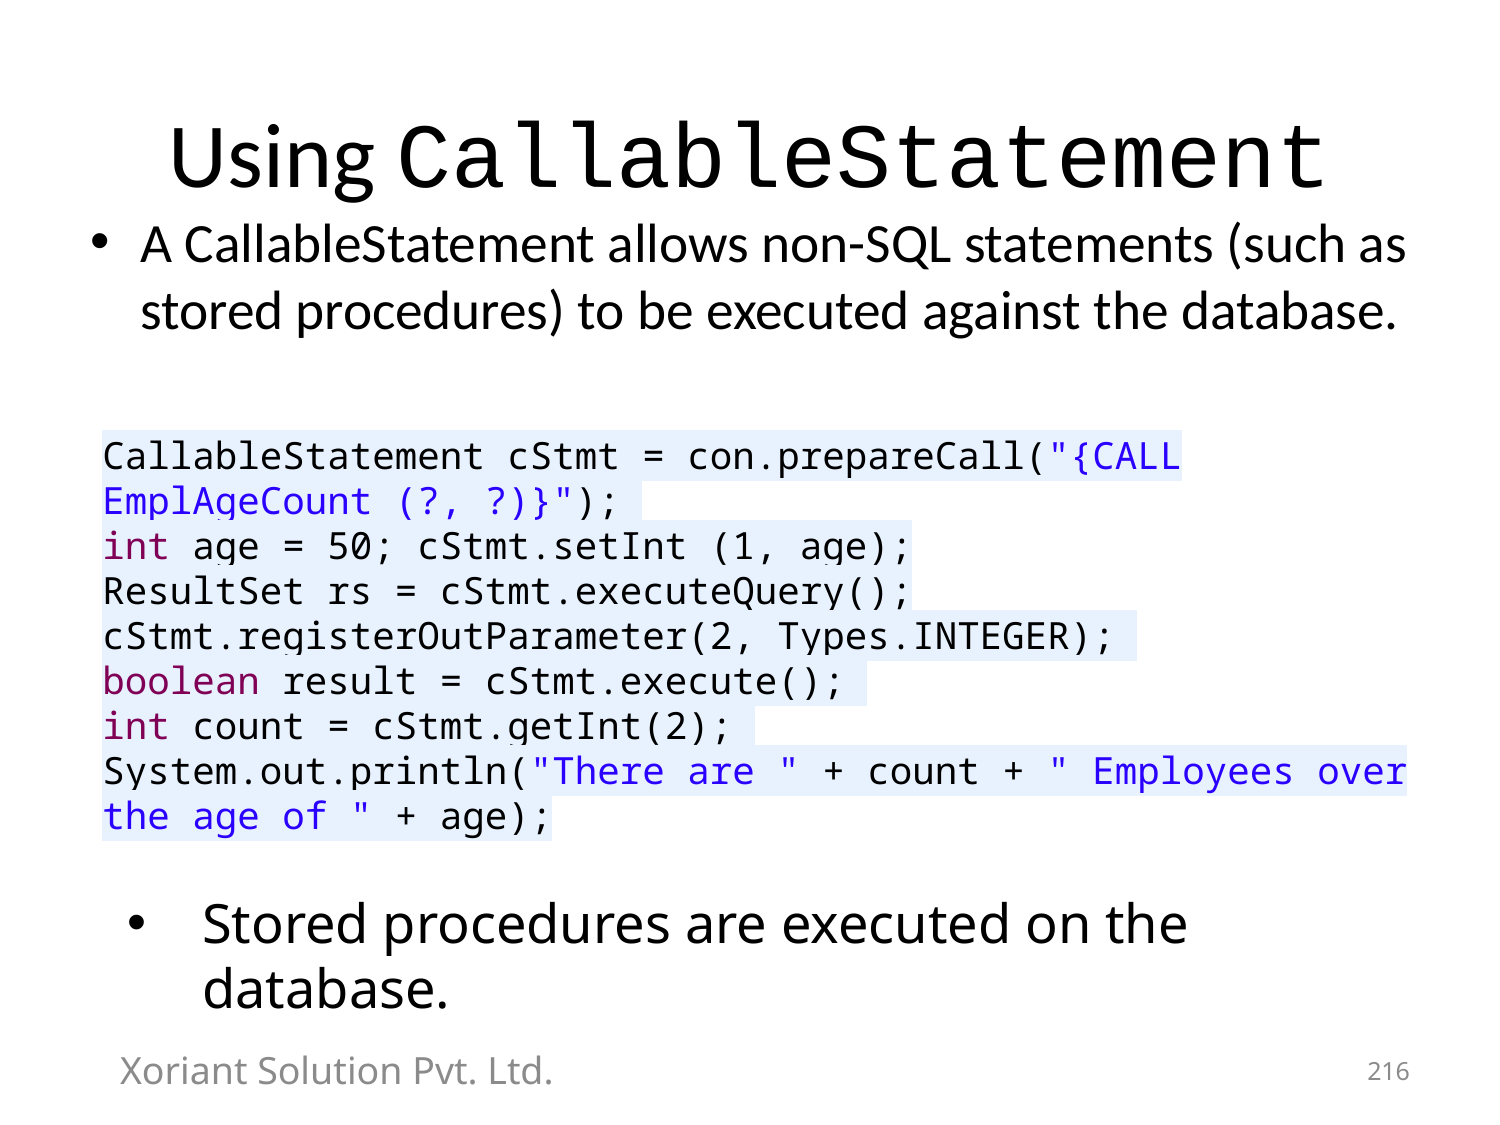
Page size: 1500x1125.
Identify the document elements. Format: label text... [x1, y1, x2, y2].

text_box CallableStatement cStmt = con.prepareCall("{CALL EmplAgeCount (?, ?)}"); int age = 50; cStmt.setInt (1, age); ResultSet rs = cStmt.executeQuery(); cStmt.registerOutParameter(2, Types.INTEGER); boolean result = cStmt.execute(); int count = cStmt.getInt(2); System.out.println("There are " + count + " Employees over the age of " + age); [87, 424, 1425, 845]
slide_number 216 [1325, 1042, 1425, 1103]
title Using CallableStatement [75, 45, 1425, 200]
list A CallableStatement allows non-SQL statements (such as stored procedures) to be executed against the database. [75, 200, 1425, 413]
footer Xoriant Solution Pvt. Ltd. [105, 1042, 675, 1103]
text_box Stored procedures are executed on the database. [112, 881, 1425, 1027]
